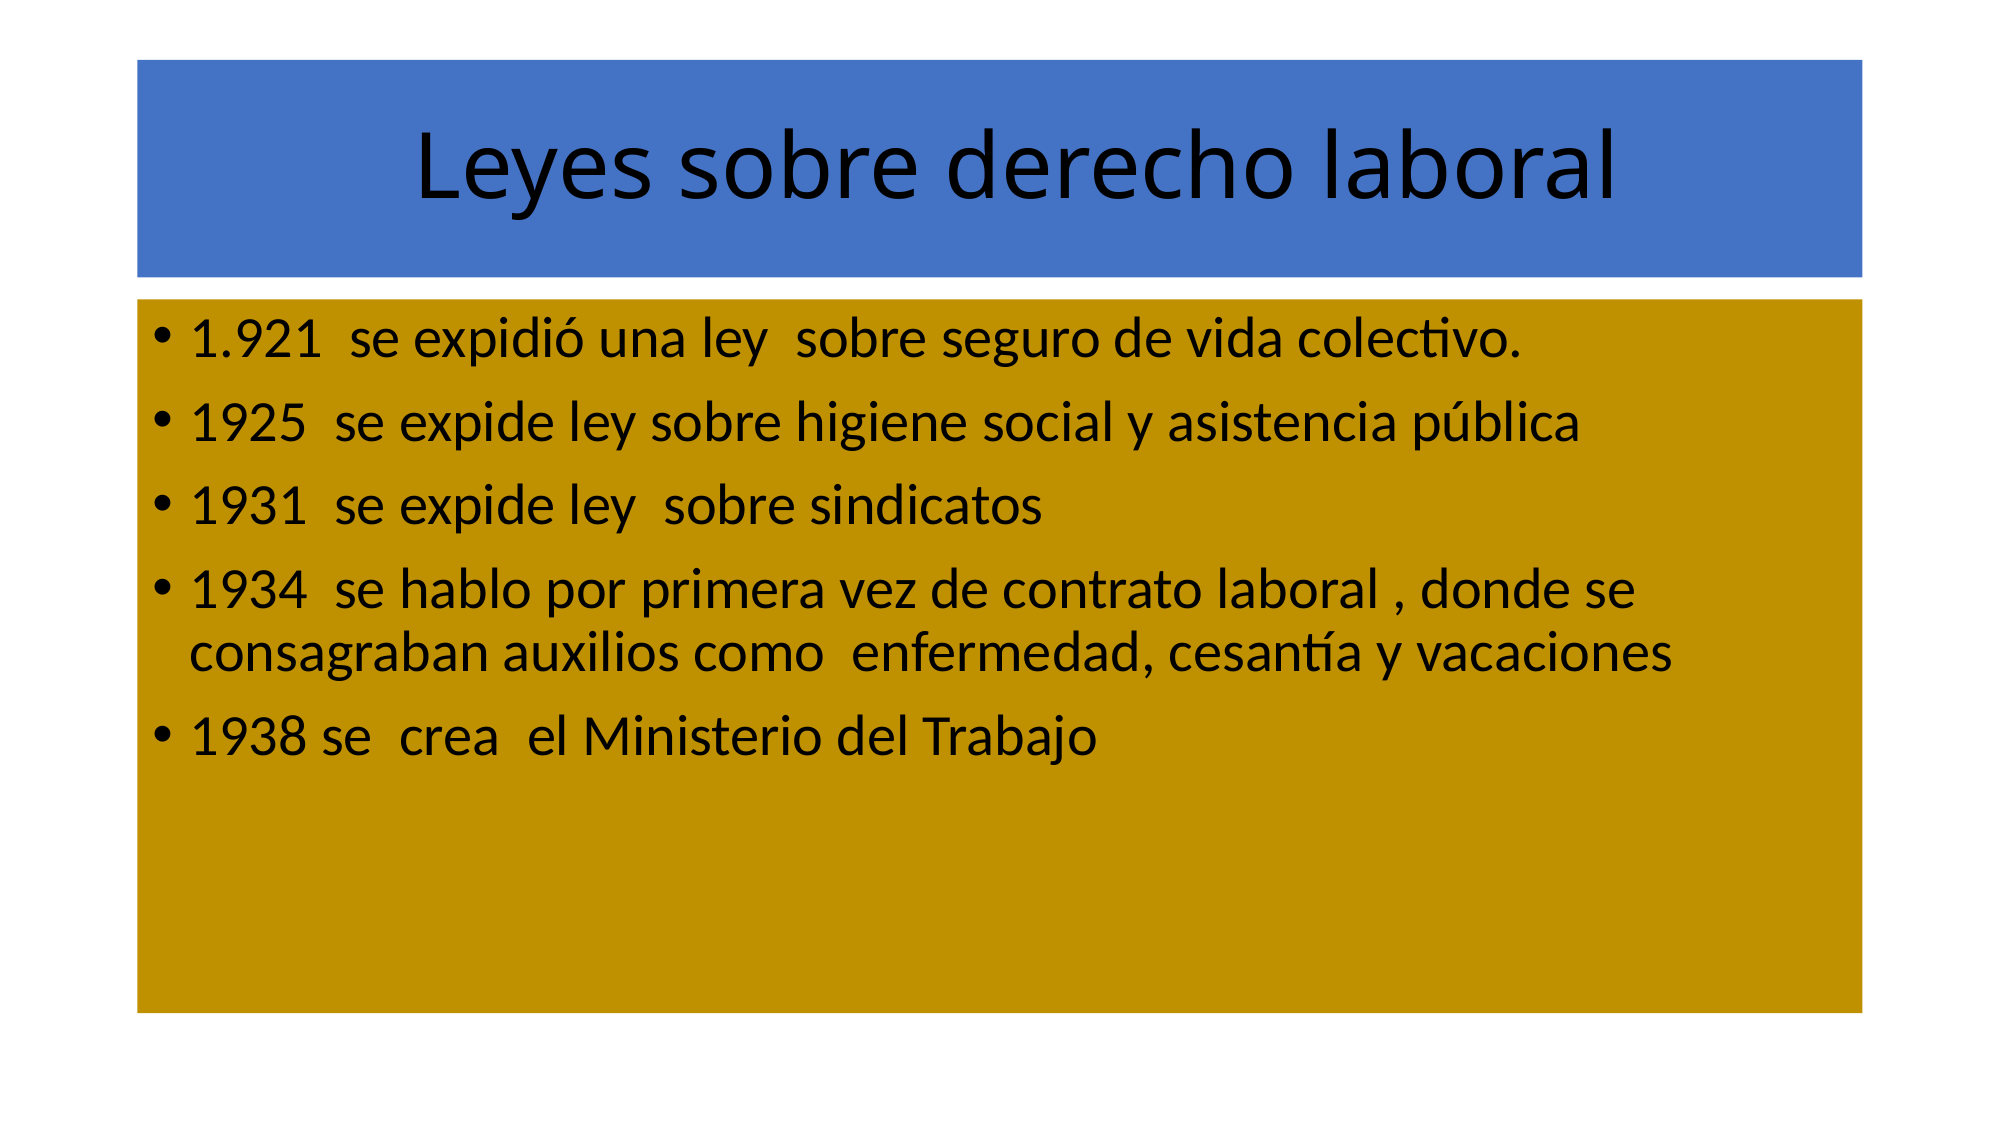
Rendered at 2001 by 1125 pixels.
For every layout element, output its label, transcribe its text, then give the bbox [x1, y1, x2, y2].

list 1.921 se expidió una ley sobre seguro de vida colectivo. 1925 se expide ley sobre higiene social y asistencia pública 1931 se expide ley sobre sindicatos 1934 se hablo por primera vez de contrato laboral , donde se consagraban auxilios como enfermedad, cesantía y vacaciones 1938 se crea el Ministerio del Trabajo [137, 299, 1863, 1014]
title Leyes sobre derecho laboral [137, 59, 1863, 278]
